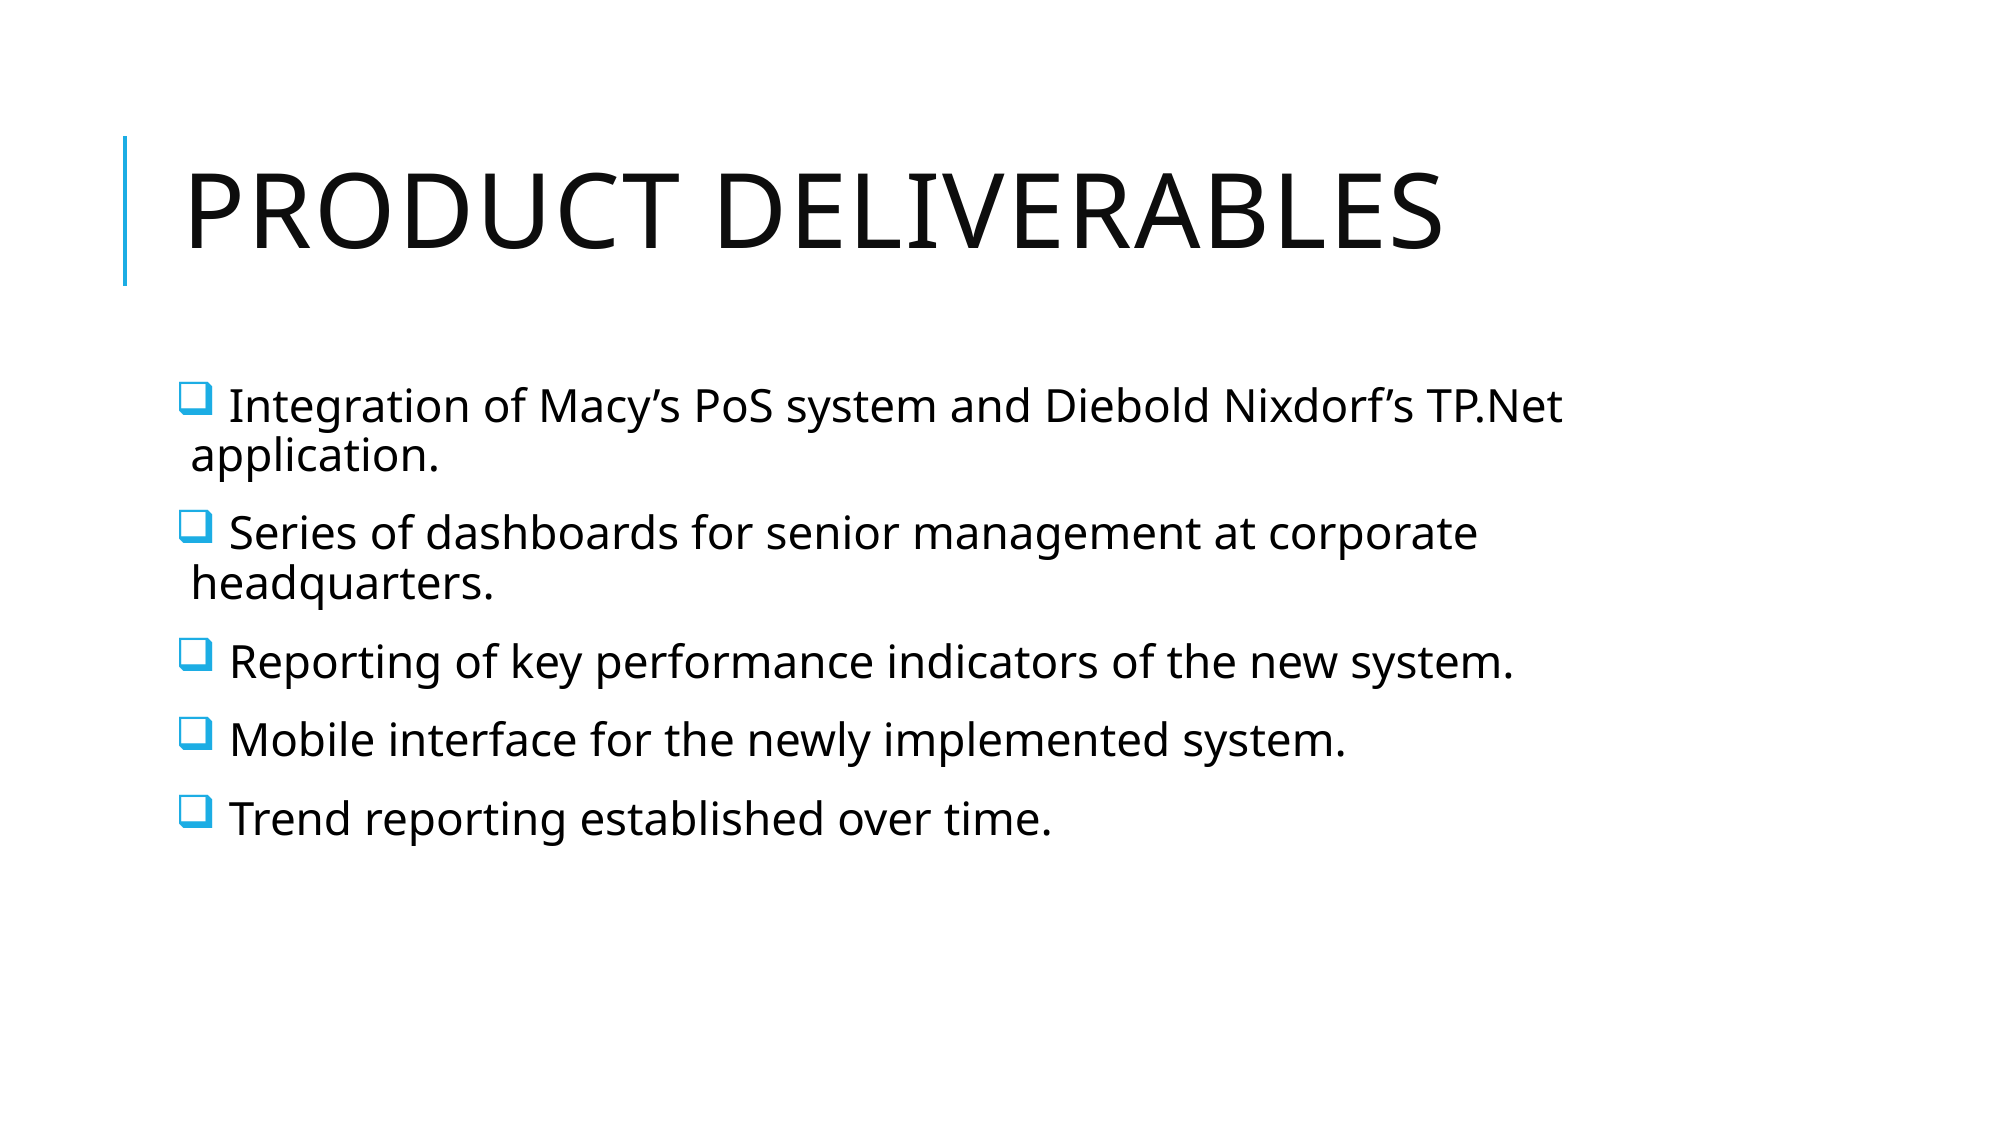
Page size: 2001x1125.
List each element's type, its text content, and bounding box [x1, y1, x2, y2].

list Integration of Macy’s PoS system and Diebold Nixdorf’s TP.Net application. Series of dashboards for senior management at corporate headquarters. Reporting of key performance indicators of the new system. Mobile interface for the newly implemented system. Trend reporting established over time. [168, 375, 1763, 1035]
title Product Deliverables [168, 96, 1763, 342]
